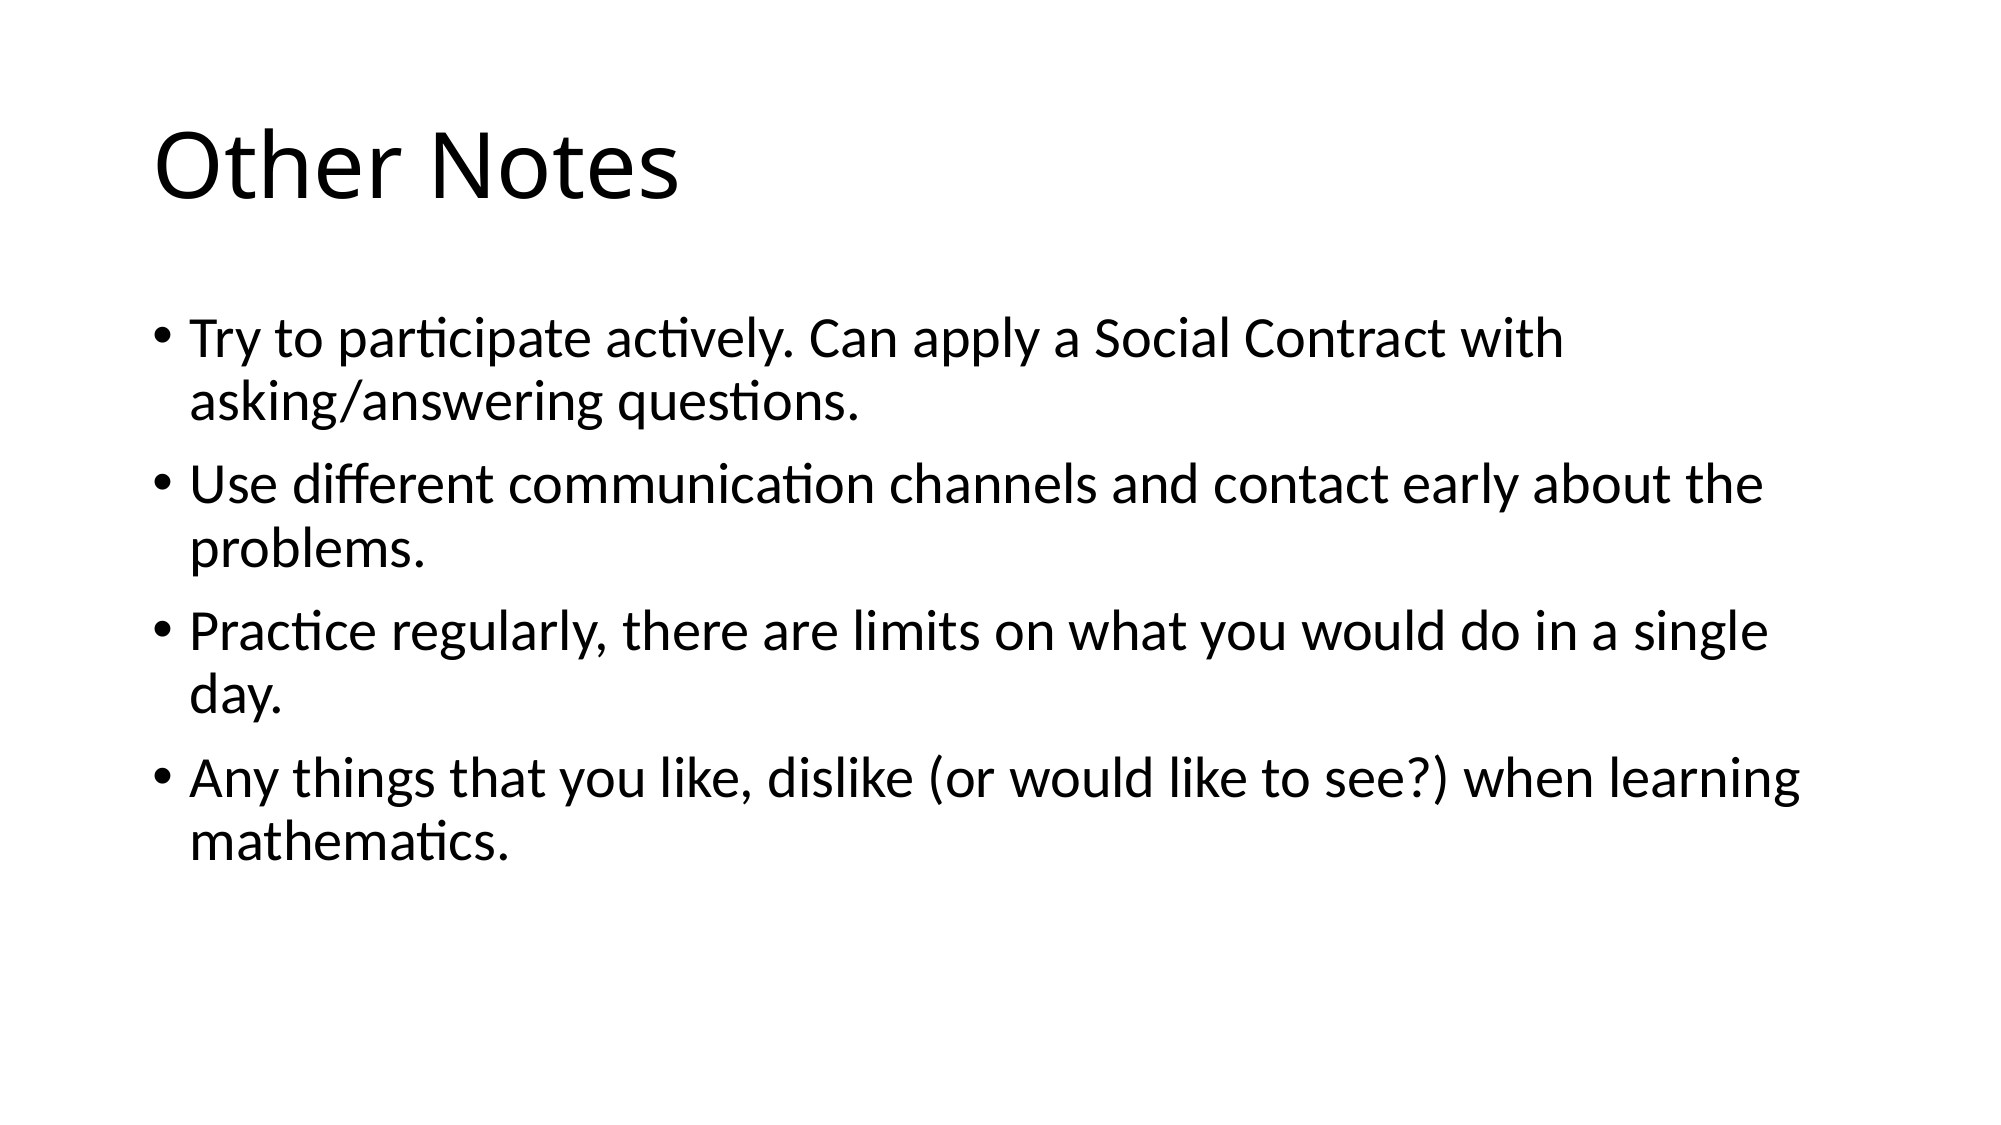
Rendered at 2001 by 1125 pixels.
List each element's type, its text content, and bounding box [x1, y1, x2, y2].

list Try to participate actively. Can apply a Social Contract with asking/answering questions. Use different communication channels and contact early about the problems. Practice regularly, there are limits on what you would do in a single day. Any things that you like, dislike (or would like to see?) when learning mathematics. [137, 299, 1863, 1014]
title Other Notes [137, 59, 1863, 278]
